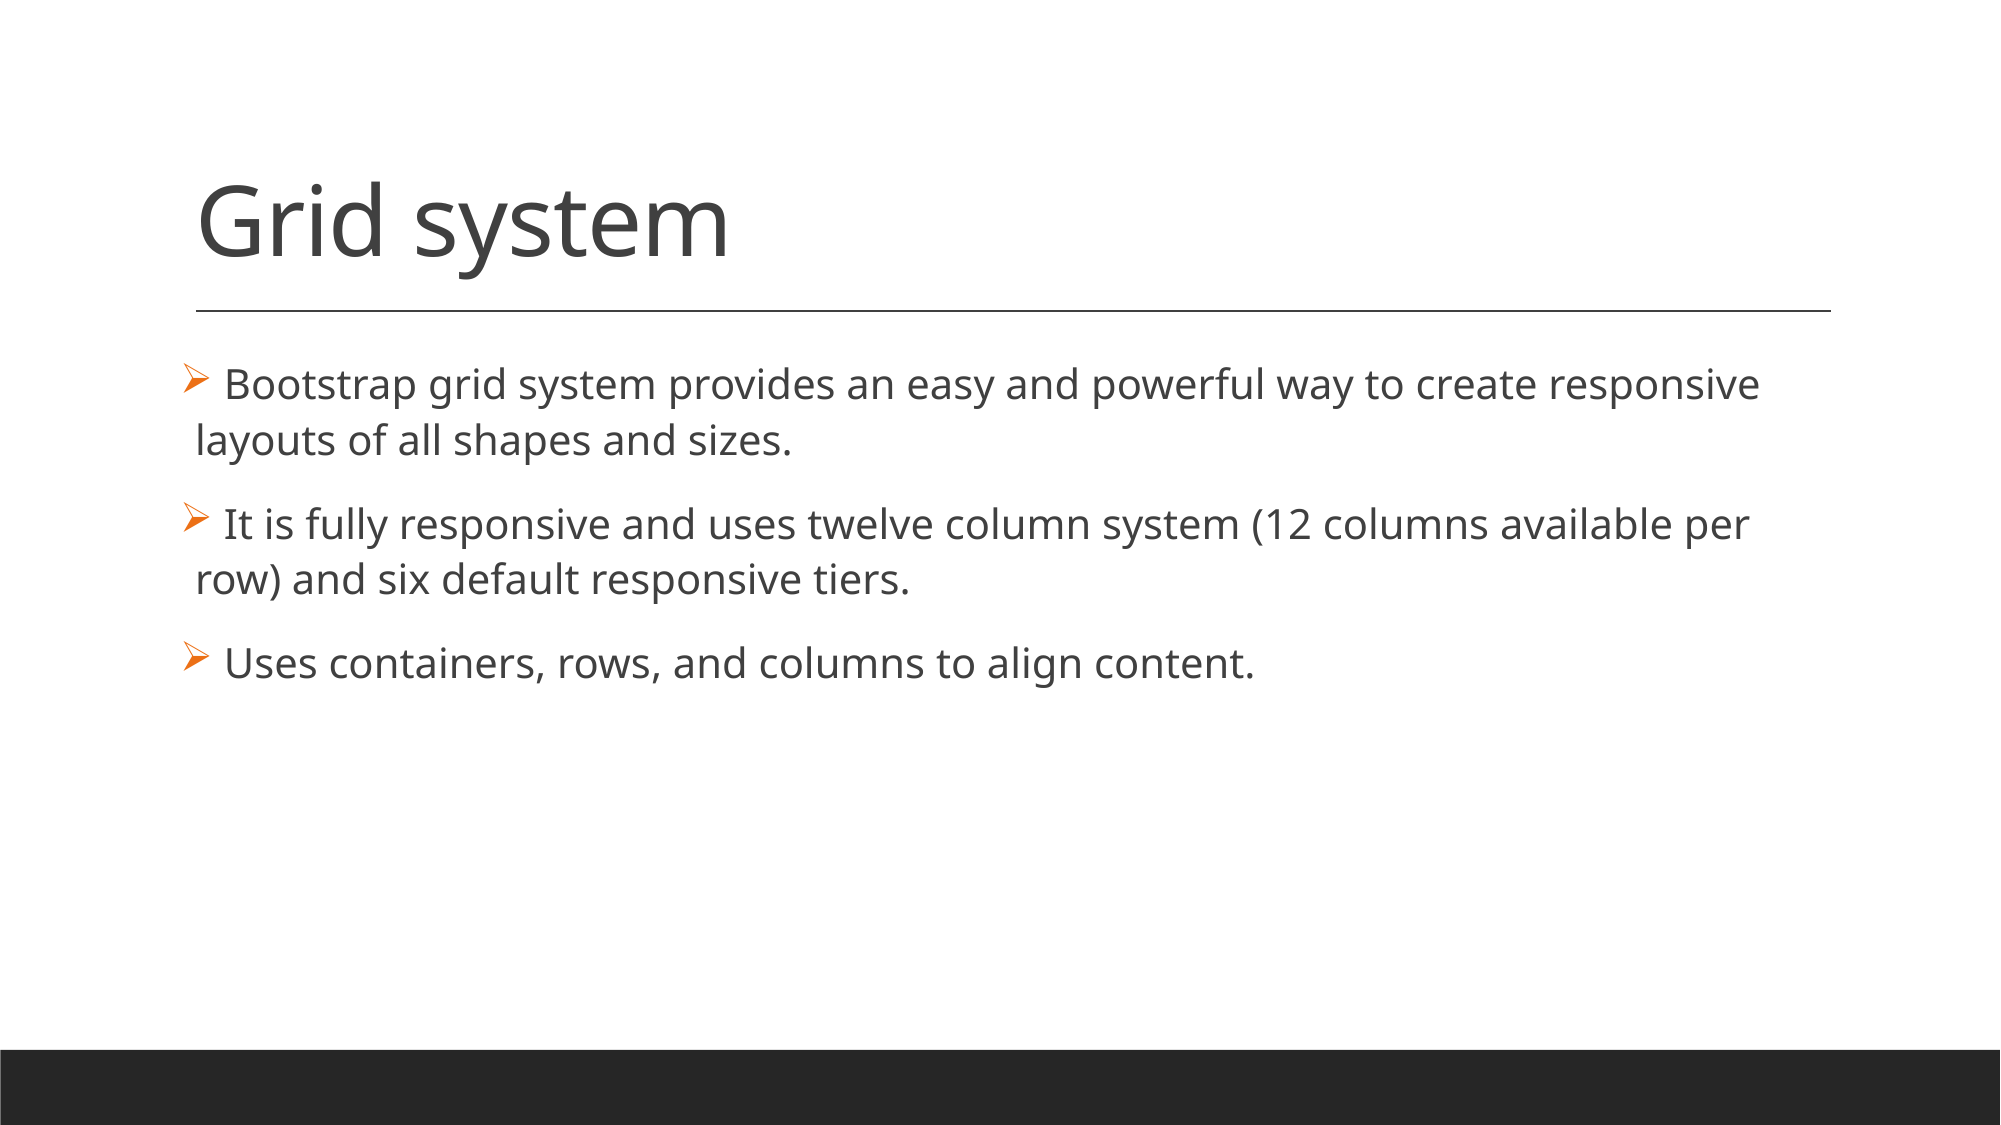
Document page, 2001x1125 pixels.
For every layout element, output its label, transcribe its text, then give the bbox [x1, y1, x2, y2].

list Bootstrap grid system provides an easy and powerful way to create responsive layouts of all shapes and sizes. It is fully responsive and uses twelve column system (12 columns available per row) and six default responsive tiers. Uses containers, rows, and columns to align content. [180, 345, 1830, 963]
title Grid system [180, 47, 1830, 285]
